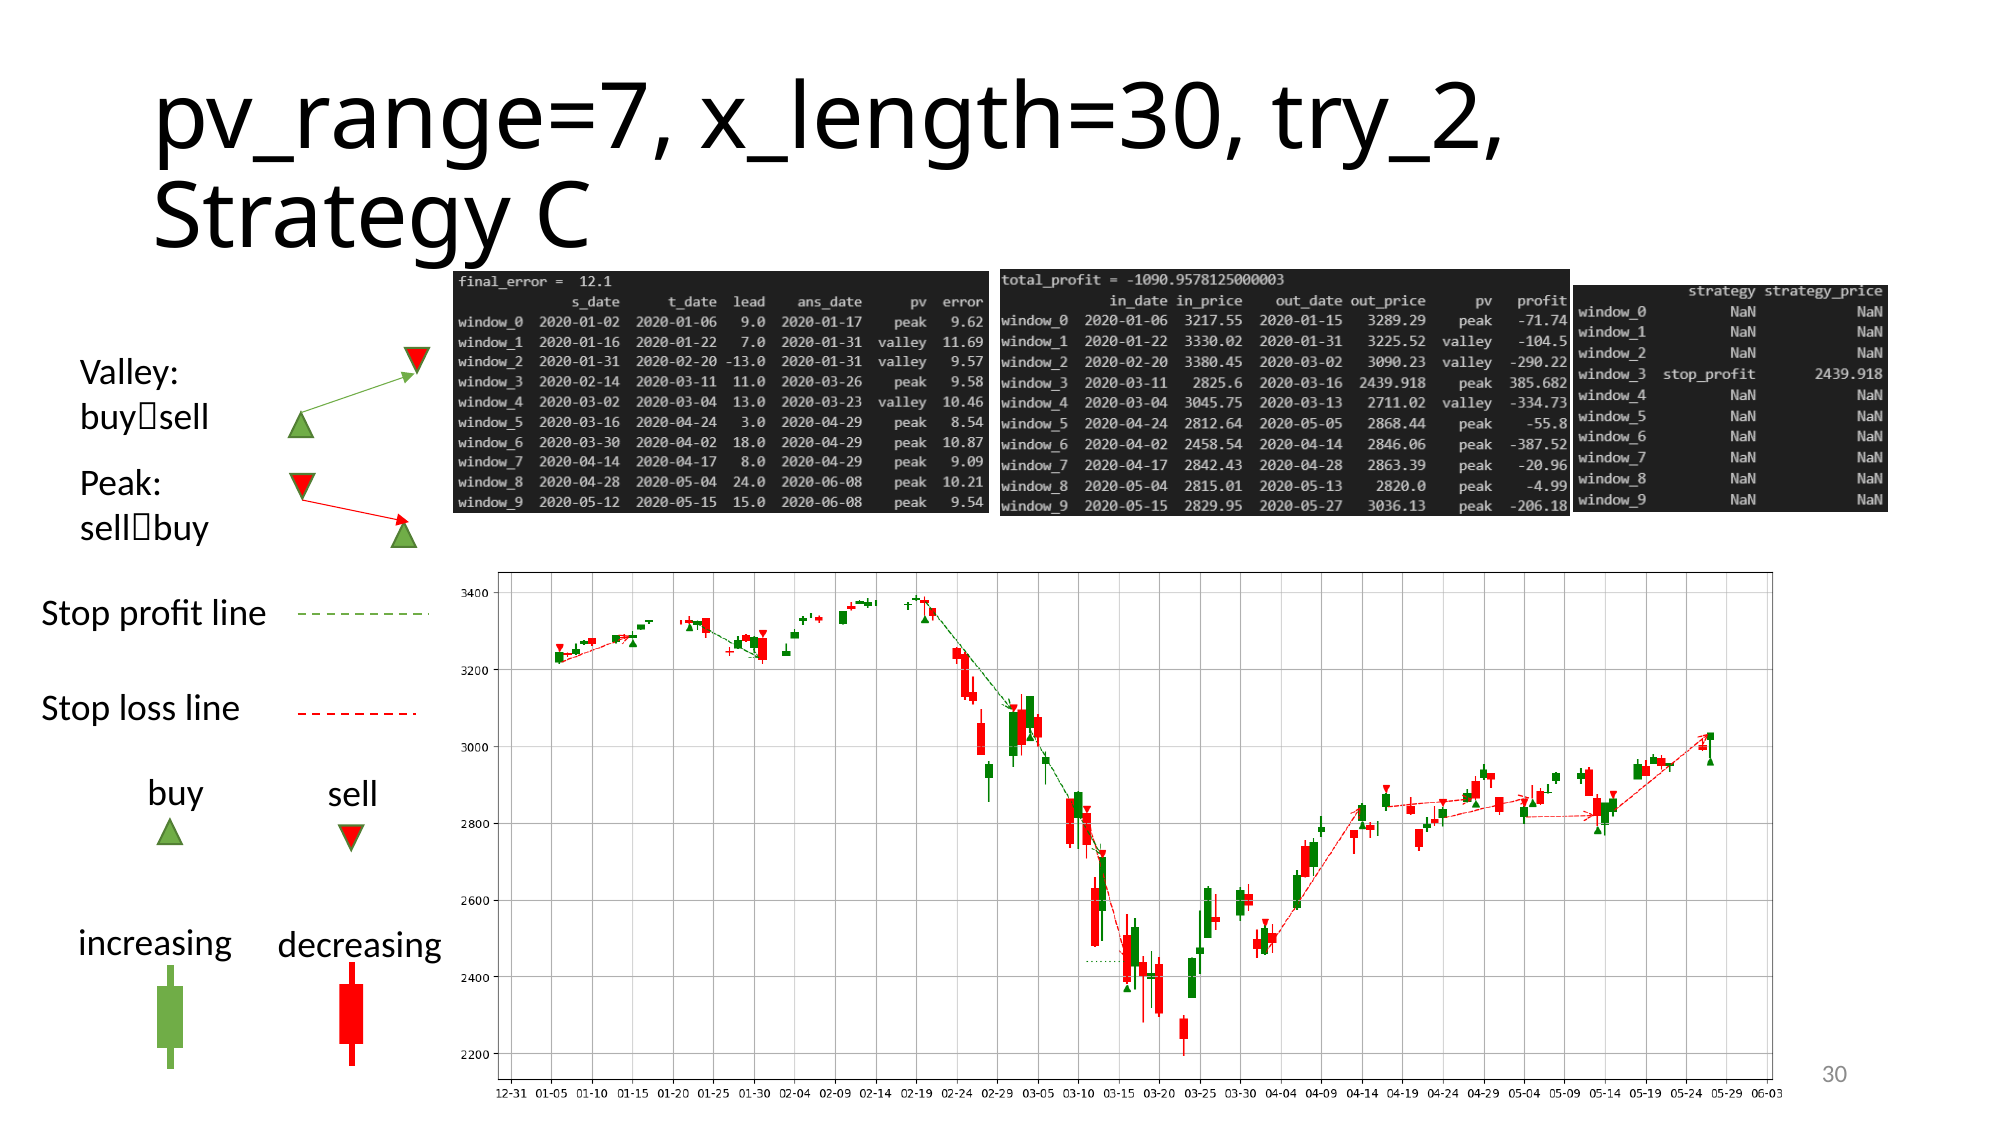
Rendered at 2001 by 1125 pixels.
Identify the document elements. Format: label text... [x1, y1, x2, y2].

text_box Stop loss line [26, 675, 277, 736]
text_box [339, 962, 364, 1067]
text_box buy [132, 760, 252, 821]
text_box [300, 373, 415, 413]
text_box increasing [63, 910, 290, 971]
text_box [302, 499, 409, 523]
text_box [337, 824, 365, 853]
text_box decreasing [262, 912, 452, 973]
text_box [157, 965, 182, 1069]
text_box Peak: sellbuy [65, 450, 245, 556]
text_box [156, 821, 184, 846]
slide_number 30 [1791, 1042, 1863, 1103]
text_box [288, 472, 316, 501]
text_box Valley: buysell [65, 339, 277, 444]
text_box Stop profit line [26, 580, 289, 641]
text_box sell [312, 761, 432, 822]
text_box [403, 346, 431, 375]
title pv_range=7, x_length=30, try_2, Strategy C [137, 59, 1863, 278]
picture [453, 271, 989, 513]
text_box [287, 412, 315, 439]
picture [452, 564, 1791, 1107]
picture [1573, 285, 1888, 512]
picture [1000, 269, 1570, 516]
text_box [390, 524, 418, 548]
